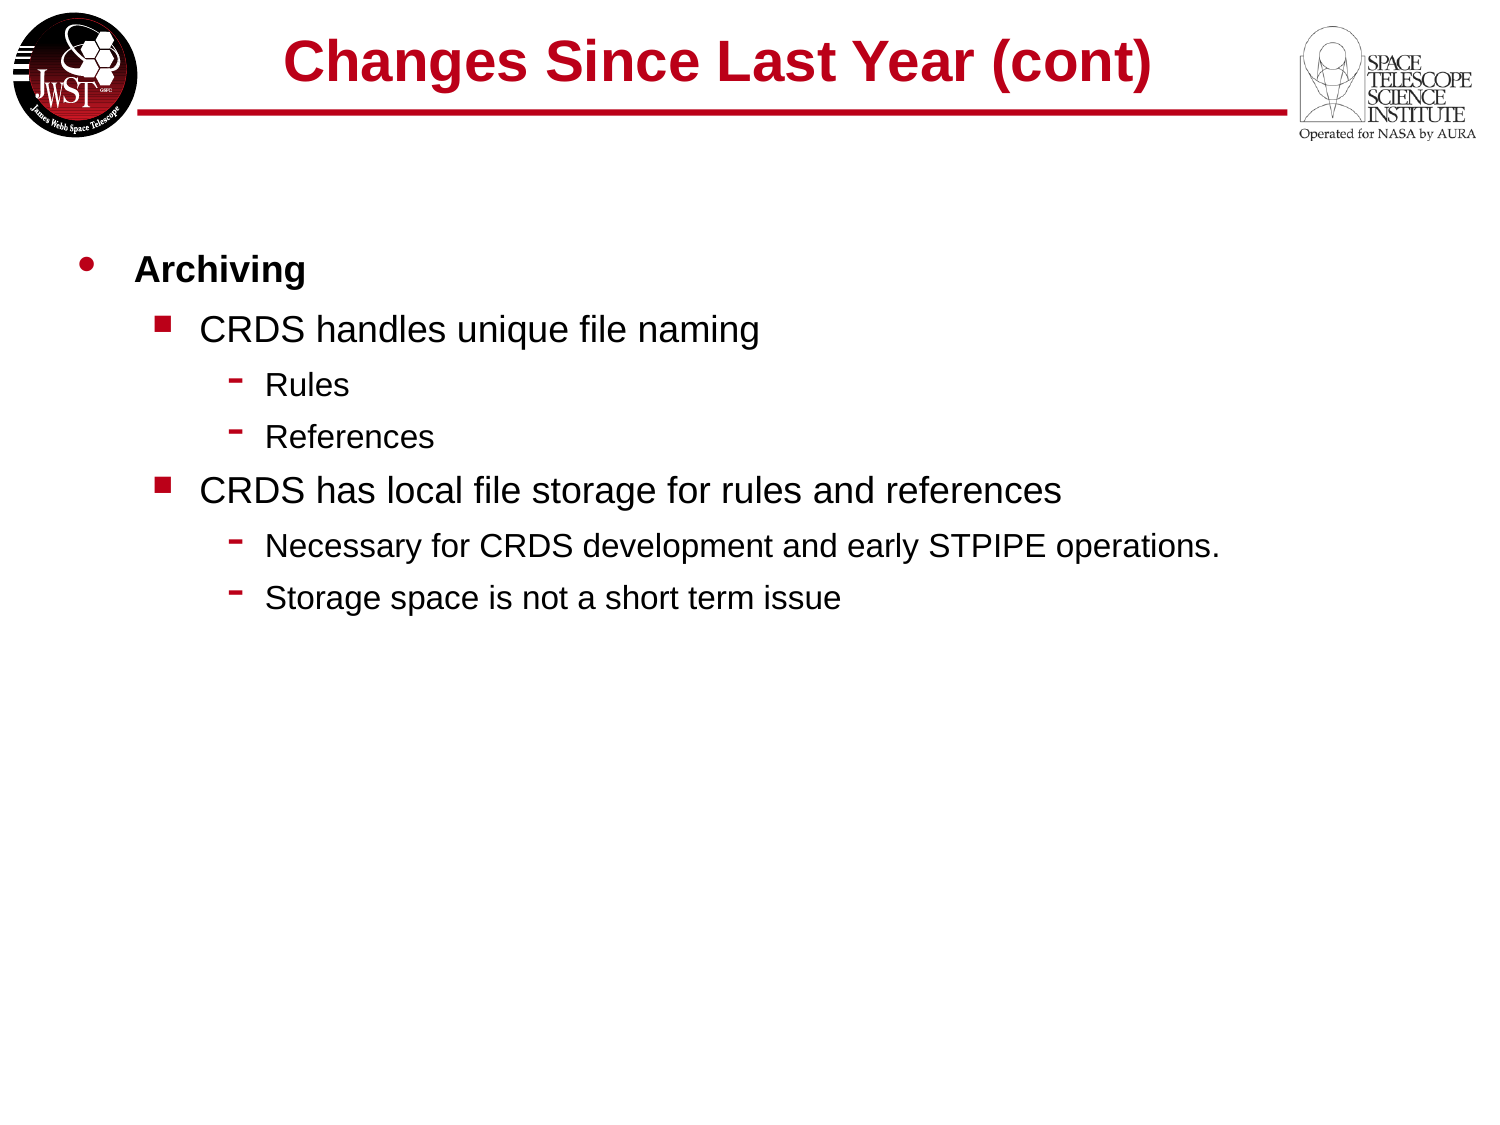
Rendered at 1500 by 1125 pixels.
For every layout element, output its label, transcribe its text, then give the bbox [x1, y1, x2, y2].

title Changes Since Last Year (cont) [149, 24, 1288, 92]
picture [1299, 25, 1476, 141]
list Archiving CRDS handles unique file naming Rules References CRDS has local file storage for rules and references Necessary for CRDS development and early STPIPE operations. Storage space is not a short term issue [62, 237, 1388, 926]
